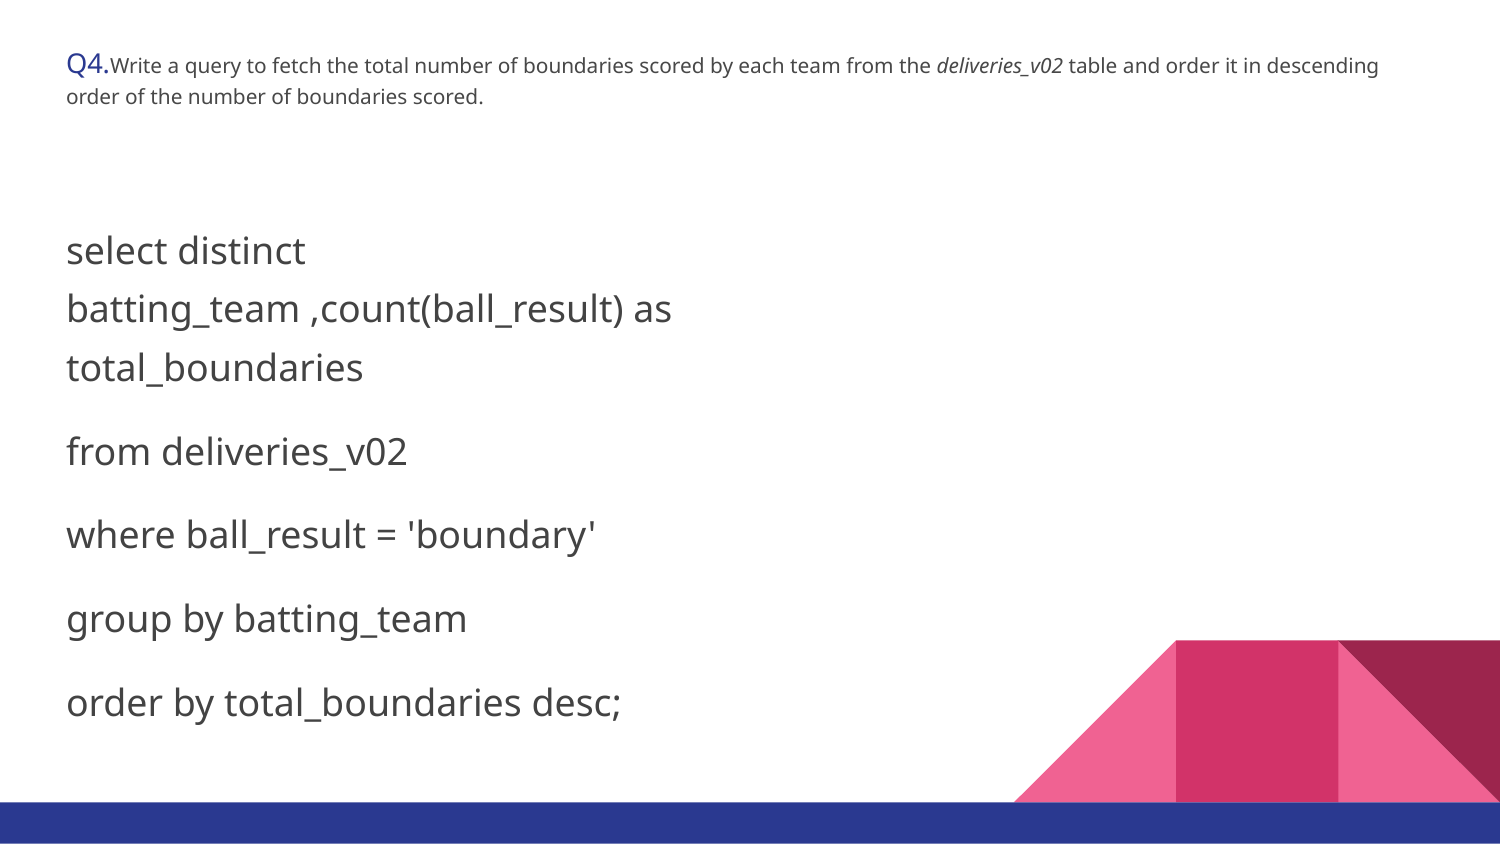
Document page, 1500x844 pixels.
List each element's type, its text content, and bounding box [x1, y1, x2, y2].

list select distinct batting_team ,count(ball_result) as total_boundaries from deliveries_v02 where ball_result = 'boundary' group by batting_team order by total_boundaries desc; [51, 201, 883, 750]
title Q4.Write a query to fetch the total number of boundaries scored by each team from the deliveries_v02 table and order it in descending order of the number of boundaries scored. [51, 29, 1449, 126]
